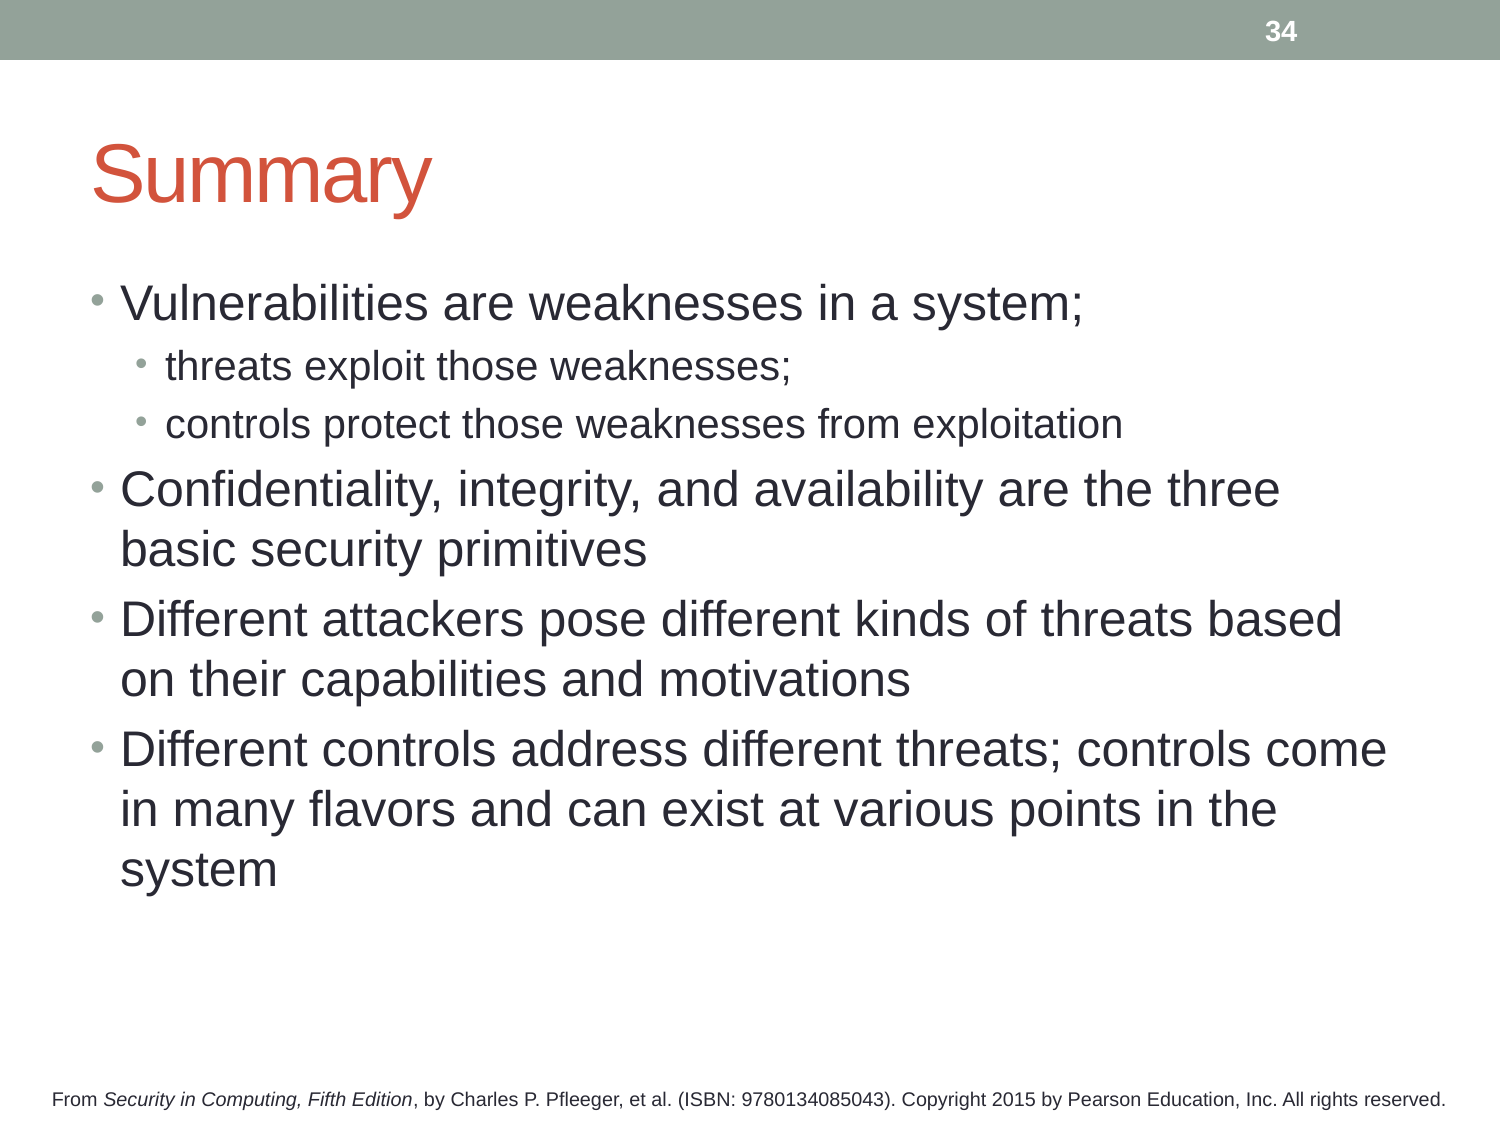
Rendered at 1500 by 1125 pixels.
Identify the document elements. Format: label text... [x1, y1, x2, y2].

footer From Security in Computing, Fifth Edition, by Charles P. Pfleeger, et al. (ISBN: 9780134085043). Copyright 2015 by Pearson Education, Inc. All rights reserved. [0, 1072, 1500, 1125]
title Summary [75, 87, 1425, 250]
list Vulnerabilities are weaknesses in a system; threats exploit those weaknesses; controls protect those weaknesses from exploitation Confidentiality, integrity, and availability are the three basic security primitives Different attackers pose different kinds of threats based on their capabilities and motivations Different controls address different threats; controls come in many flavors and can exist at various points in the system [75, 262, 1425, 1063]
slide_number 34 [1250, 3, 1425, 57]
